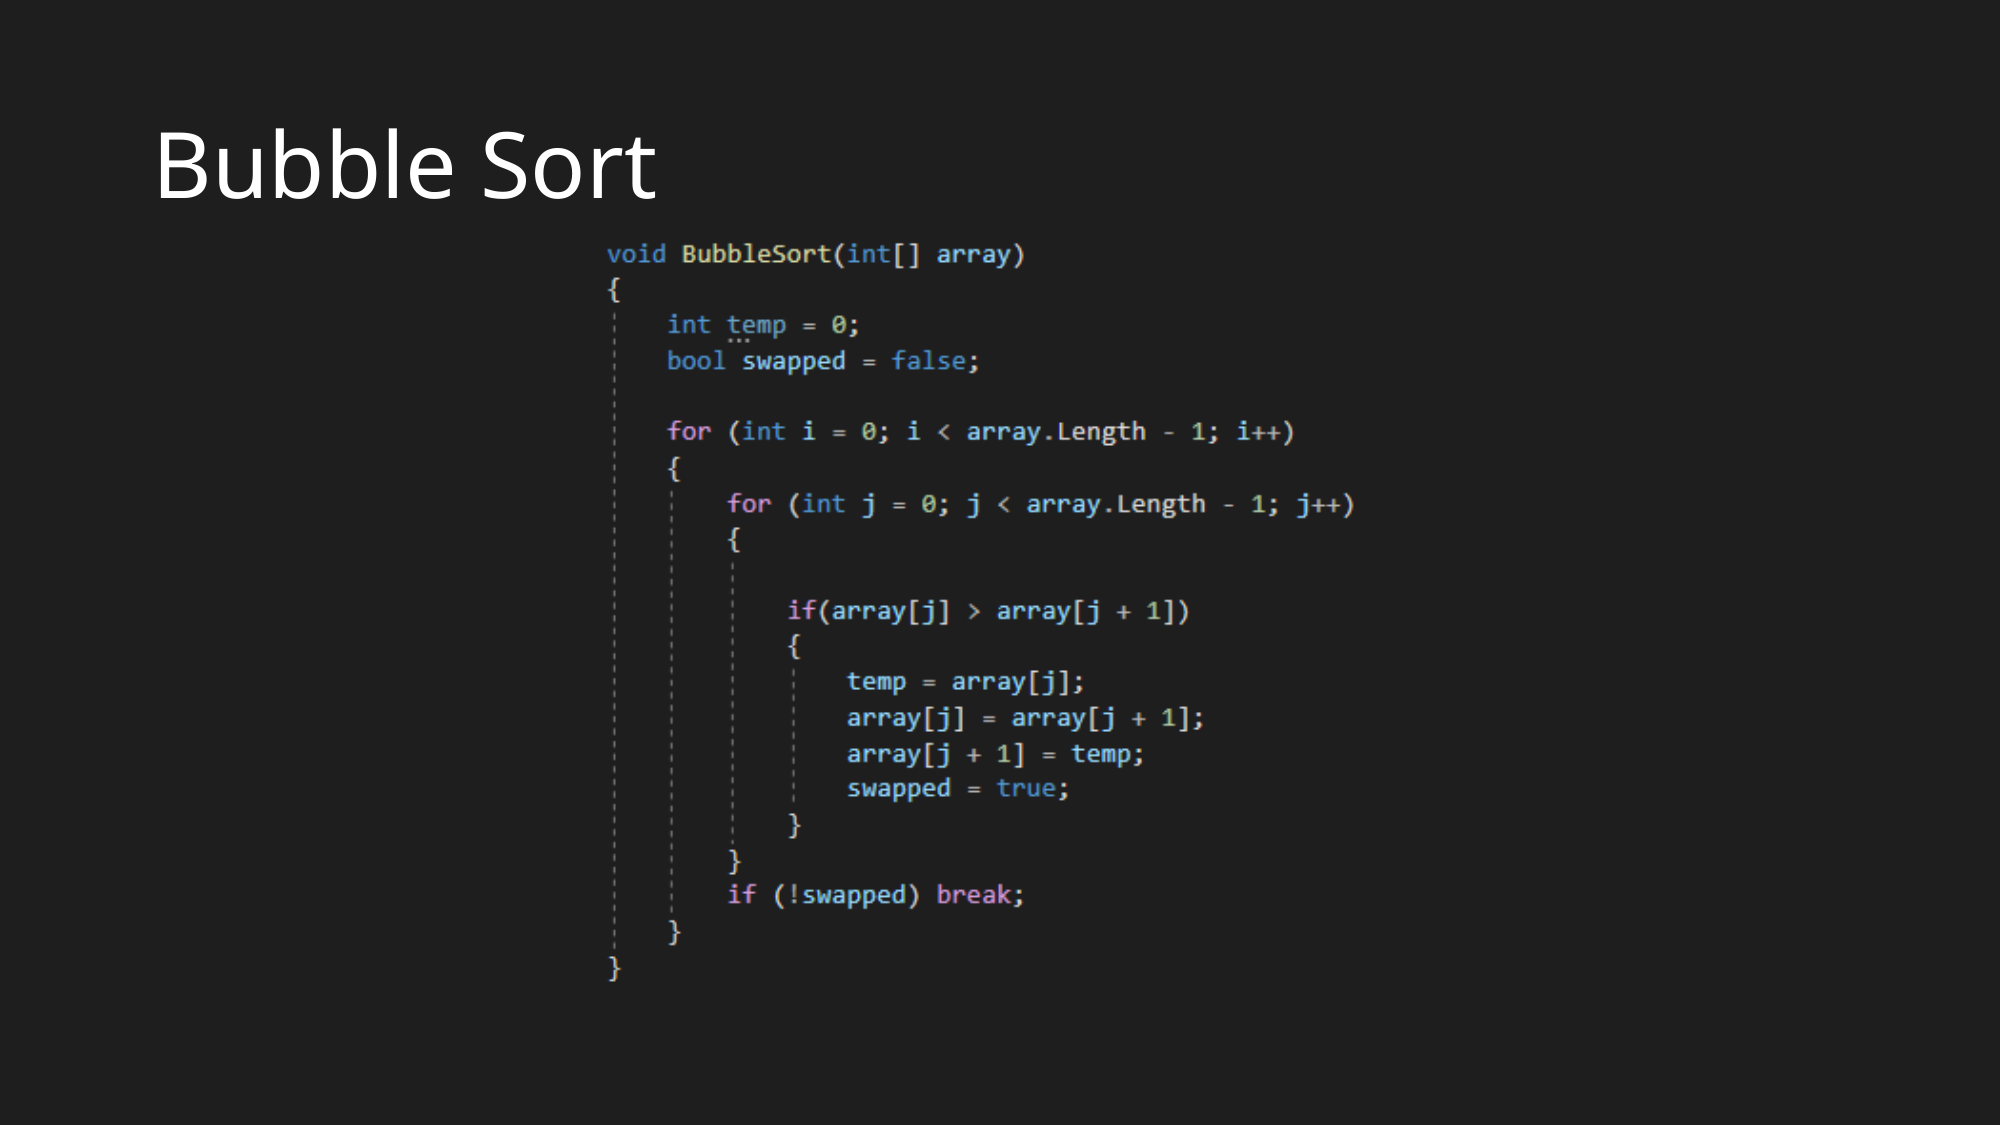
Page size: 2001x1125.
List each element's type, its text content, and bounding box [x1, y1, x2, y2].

title Bubble Sort [137, 59, 1863, 278]
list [574, 219, 1426, 997]
